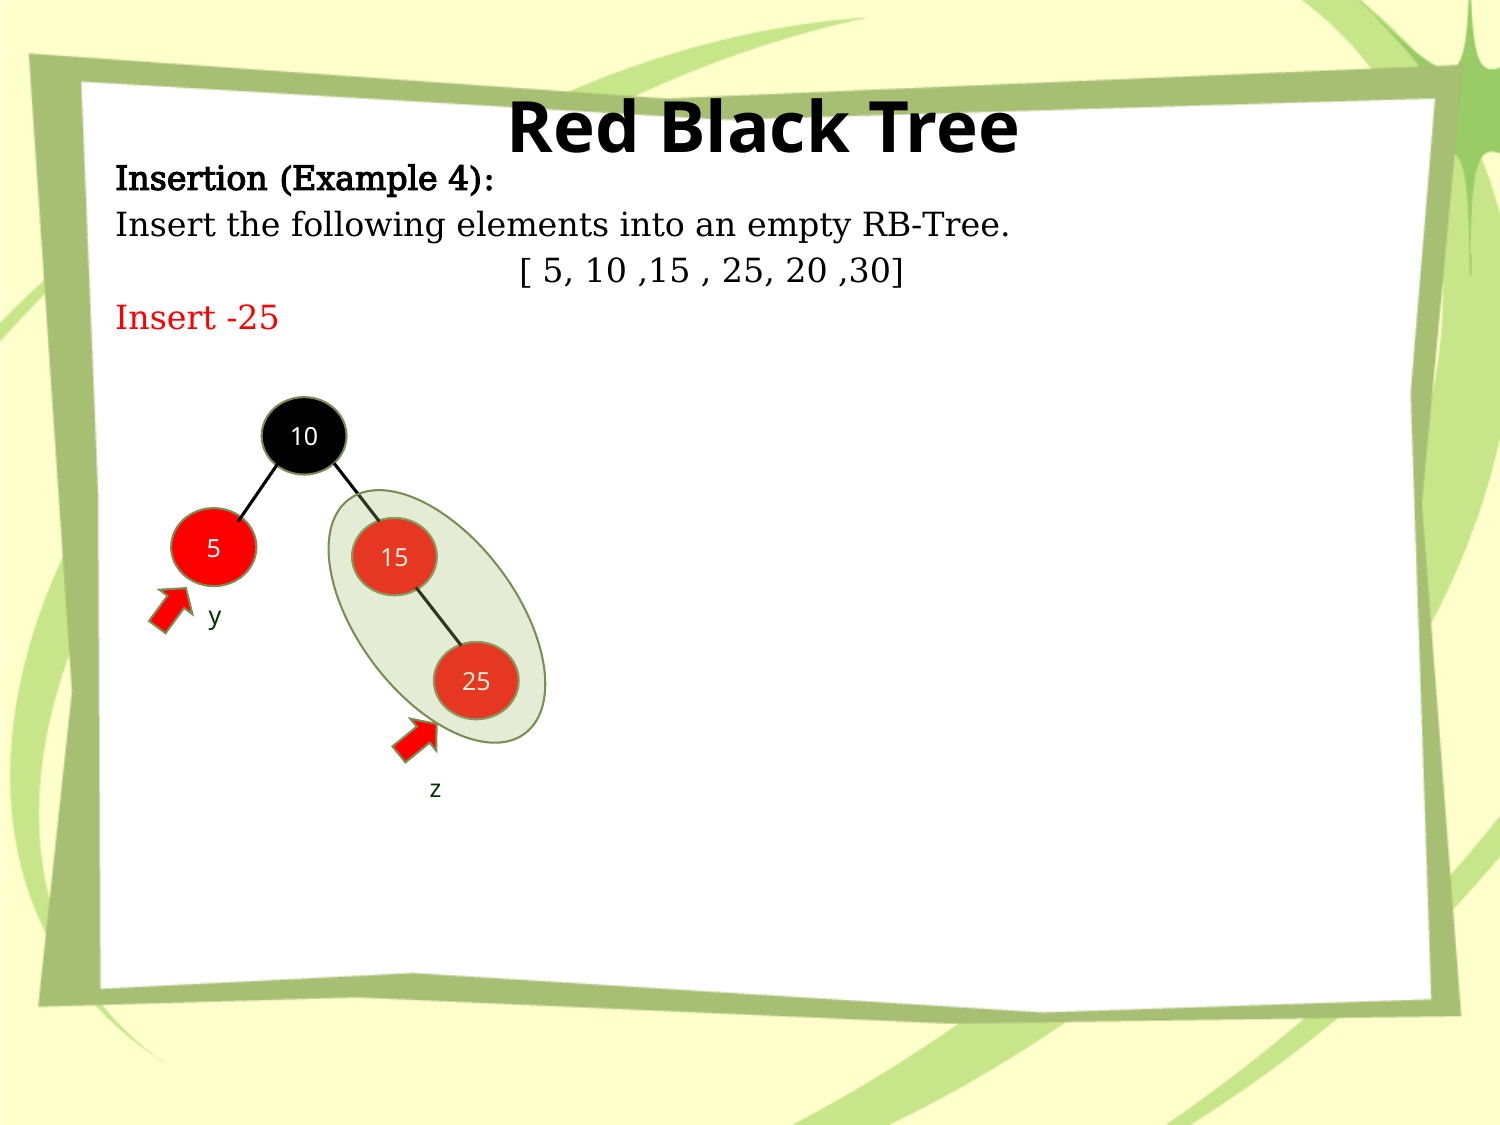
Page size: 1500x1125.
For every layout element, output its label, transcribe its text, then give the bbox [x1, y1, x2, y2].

text_box Insertion (Example 4): Insert the following elements into an empty RB-Tree. [ 5, 10 ,15 , 25, 20 ,30] Insert -25 [100, 148, 1324, 350]
text_box [519, 595, 547, 739]
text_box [171, 397, 519, 811]
picture [0, 0, 1500, 1125]
title Red Black Tree [88, 65, 1439, 184]
text_box [147, 587, 171, 635]
